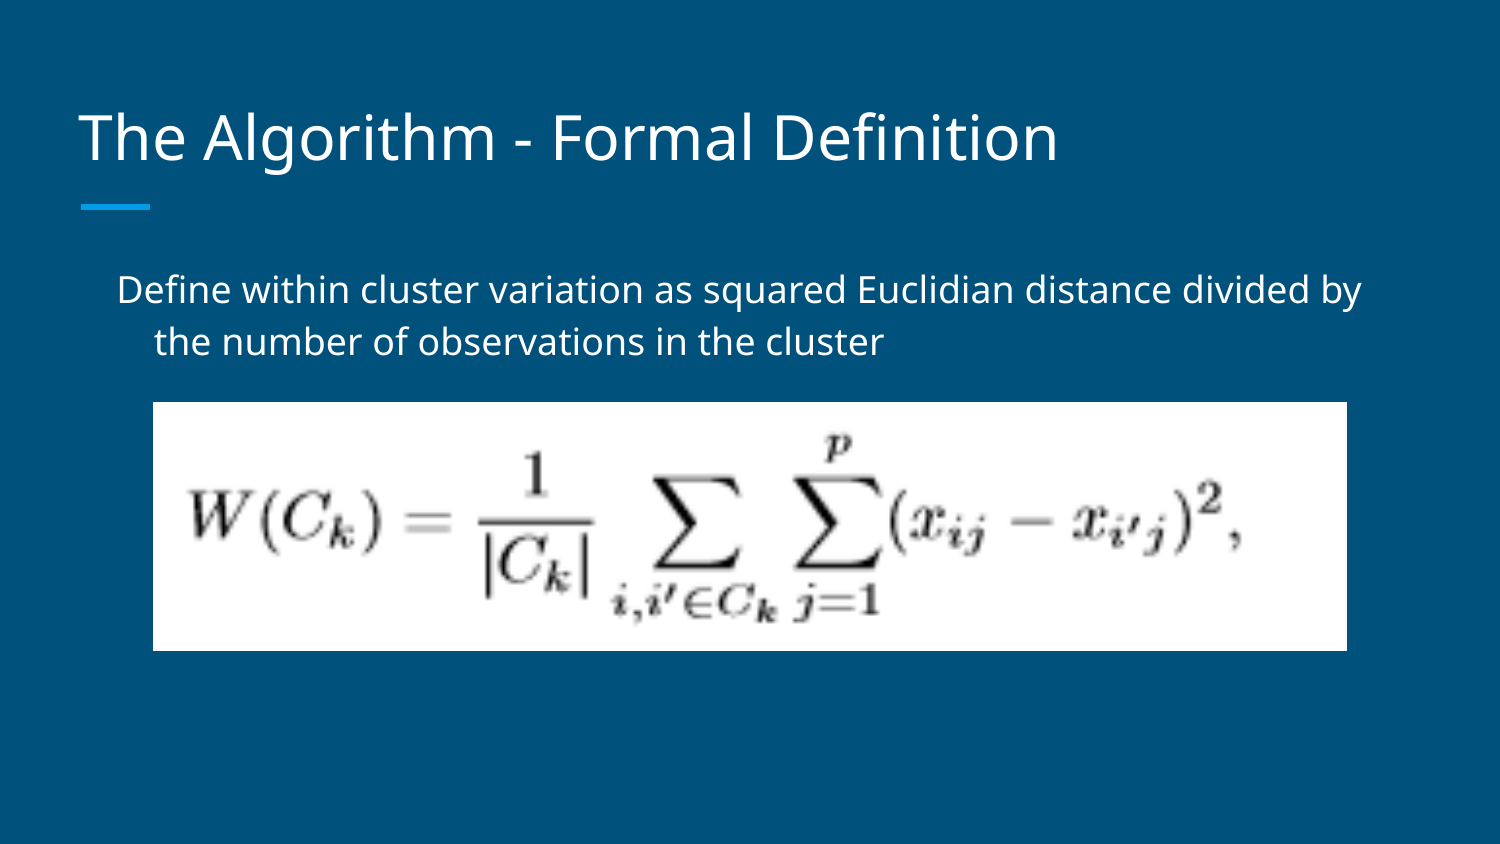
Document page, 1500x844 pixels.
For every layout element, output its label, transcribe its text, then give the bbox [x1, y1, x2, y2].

title The Algorithm - Formal Definition [63, 75, 1437, 188]
picture [154, 403, 1346, 650]
list Define within cluster variation as squared Euclidian distance divided by the number of observations in the cluster [63, 244, 1437, 750]
